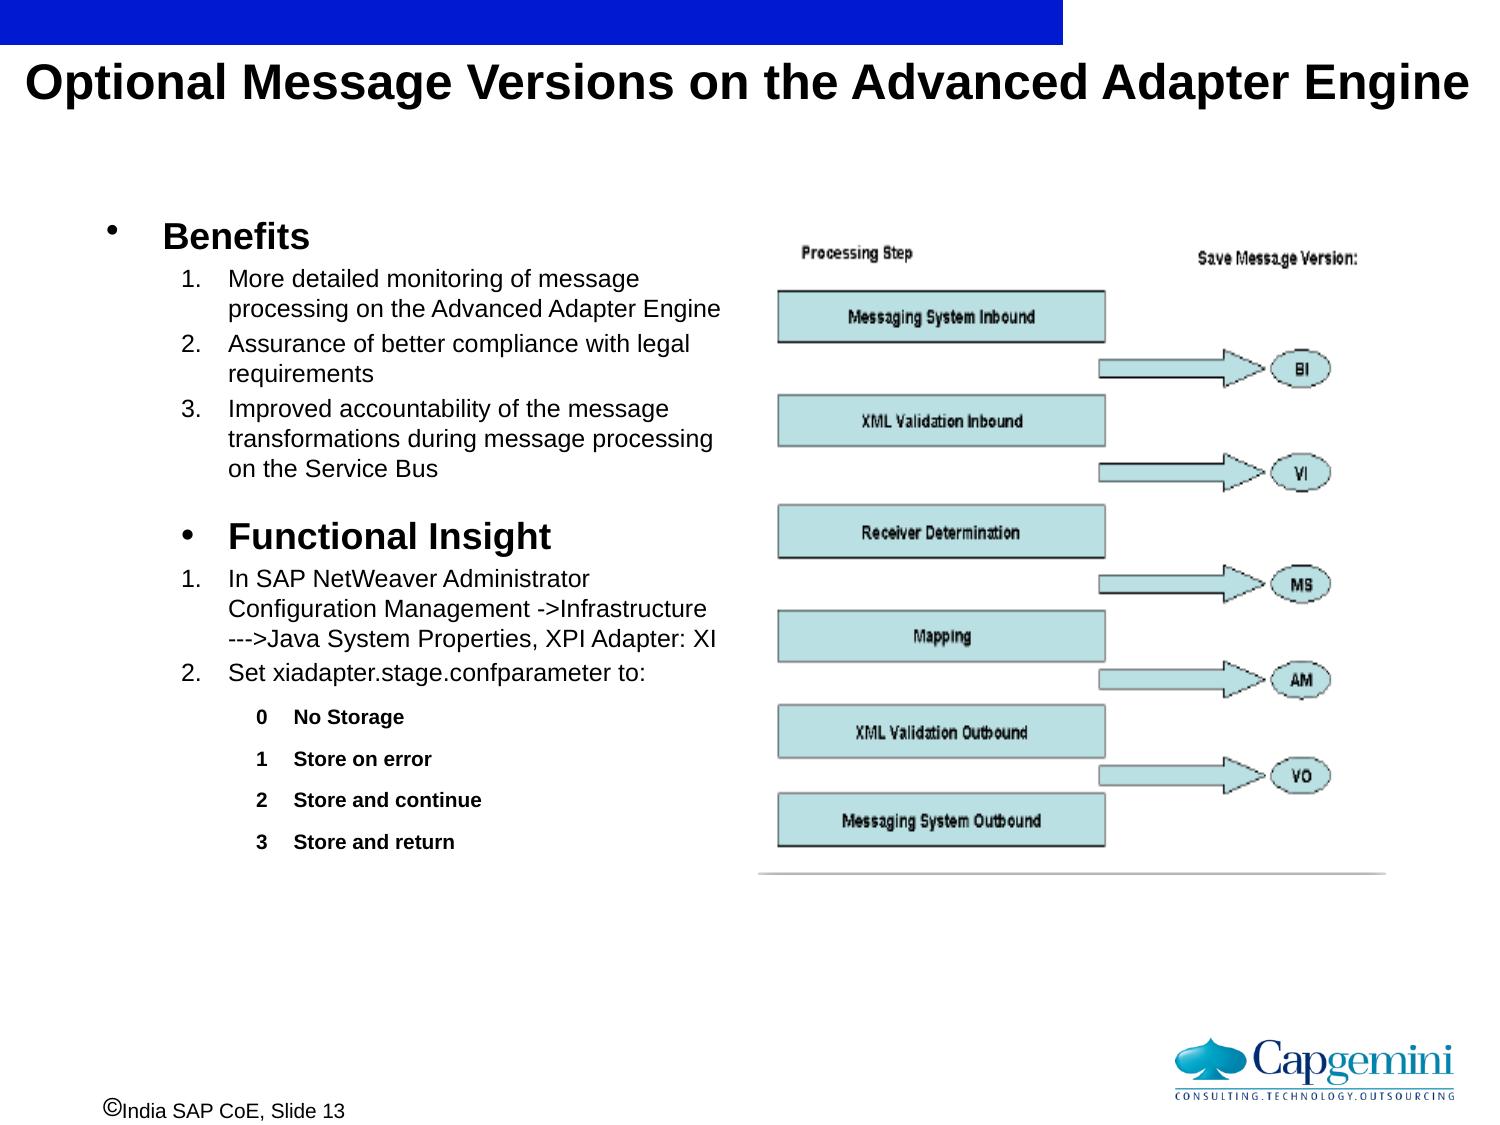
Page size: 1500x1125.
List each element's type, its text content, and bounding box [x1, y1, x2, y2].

list Benefits More detailed monitoring of message processing on the Advanced Adapter Engine Assurance of better compliance with legal requirements Improved accountability of the message transformations during message processing on the Service Bus Functional Insight In SAP NetWeaver Administrator Configuration Management ->Infrastructure --->Java System Properties, XPI Adapter: XI Set xiadapter.stage.confparameter to: 0 No Storage 1 Store on error 2 Store and continue 3 Store and return [105, 211, 735, 988]
picture [1175, 1037, 1454, 1100]
title Optional Message Versions on the Advanced Adapter Engine [24, 49, 1492, 163]
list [758, 224, 1387, 876]
